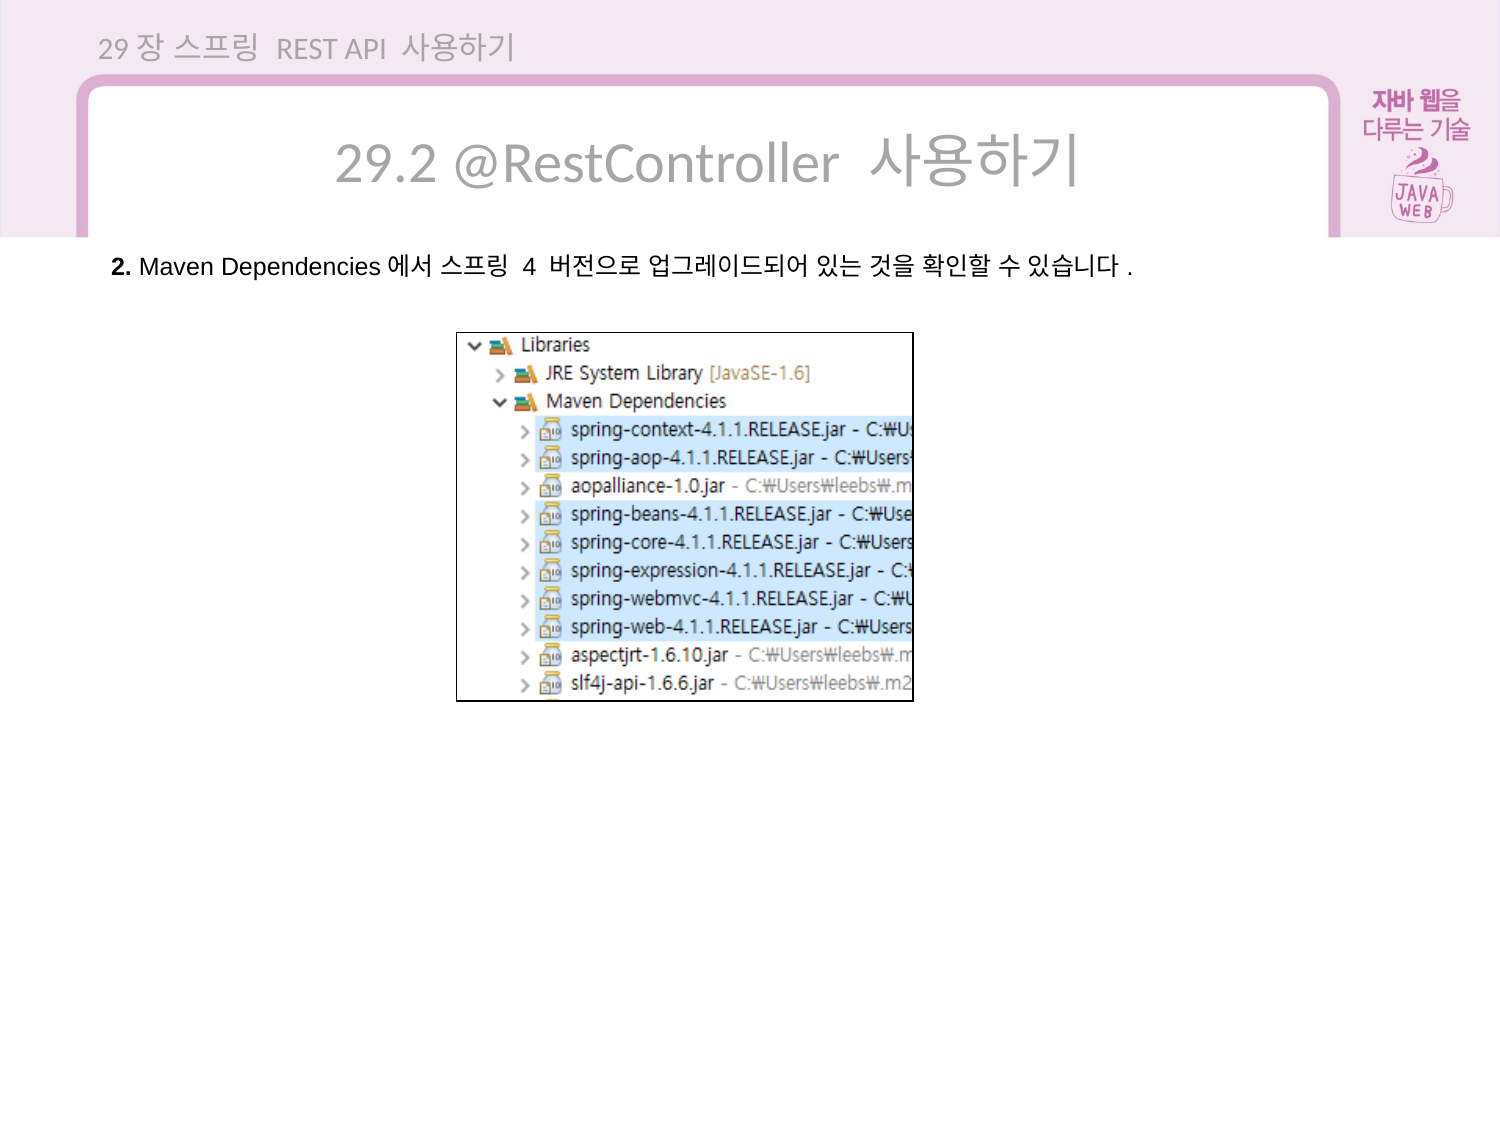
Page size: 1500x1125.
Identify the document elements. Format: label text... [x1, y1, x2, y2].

text_box 29장 스프링 REST API 사용하기 [82, 0, 1133, 74]
picture [0, 0, 1500, 1125]
text_box 29.2 @RestController 사용하기 [96, 117, 1321, 202]
text_box 2. Maven Dependencies에서 스프링 4 버전으로 업그레이드되어 있는 것을 확인할 수 있습니다. [96, 242, 1375, 288]
